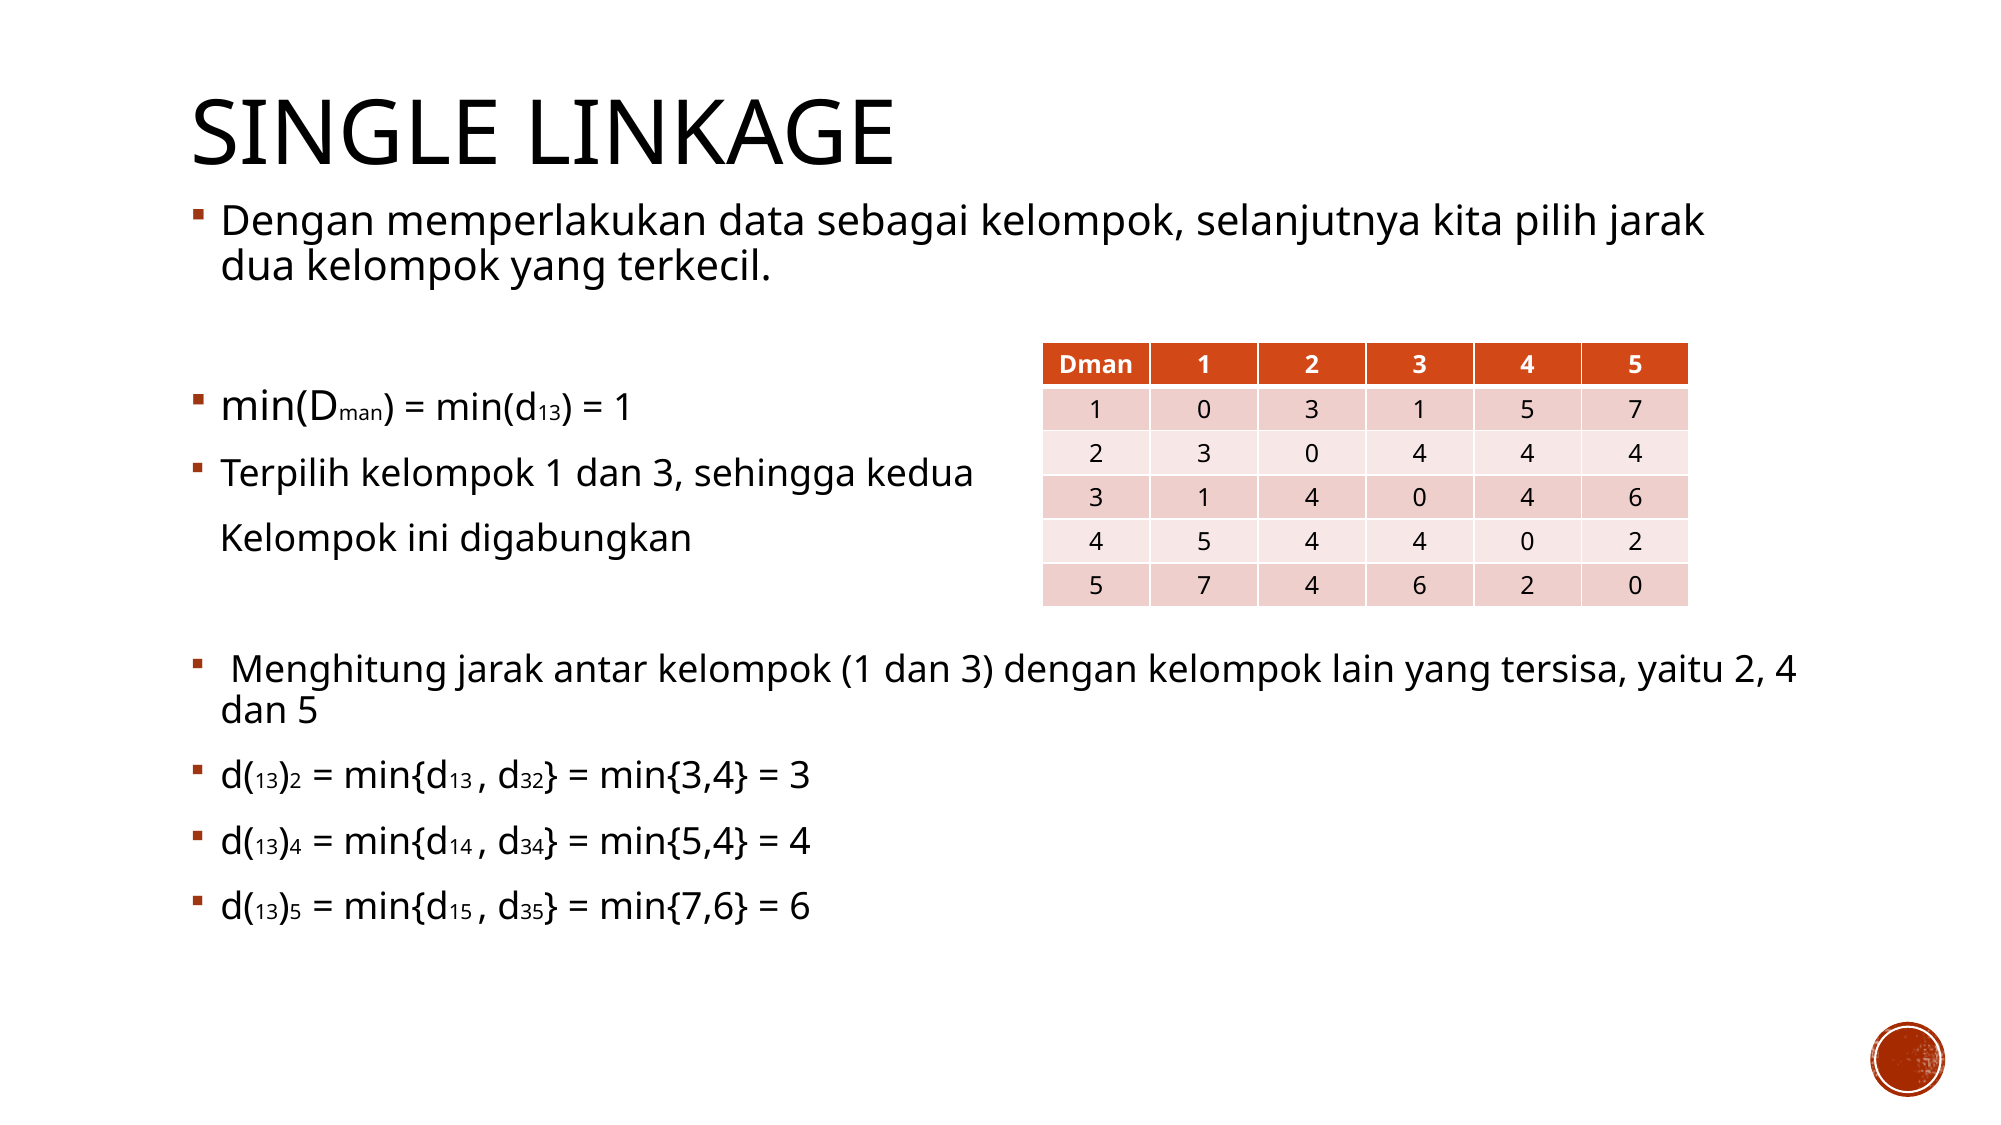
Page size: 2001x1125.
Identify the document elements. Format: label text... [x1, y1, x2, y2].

table_cell 5 [1043, 564, 1149, 606]
table_cell 4 [1259, 476, 1365, 518]
table_cell 3 [1151, 431, 1257, 474]
table_cell 0 [1475, 520, 1581, 562]
table_cell 4 [1582, 431, 1688, 474]
table_cell 4 [1259, 564, 1365, 606]
list Dengan memperlakukan data sebagai kelompok, selanjutnya kita pilih jarak dua kelompok yang terkecil. min(Dman) = min(d13) = 1 Terpilih kelompok 1 dan 3, sehingga kedua Kelompok ini digabungkan Menghitung jarak antar kelompok (1 dan 3) dengan kelompok lain yang tersisa, yaitu 2, 4 dan 5 d(13)2 = min{d13 , d32} = min{3,4} = 3 d(13)4 = min{d14 , d34} = min{5,4} = 4 d(13)5 = min{d15 , d35} = min{7,6} = 6 [175, 191, 1826, 1013]
table_cell 1 [1151, 476, 1257, 518]
table_header 5 [1582, 343, 1688, 384]
table_cell 7 [1151, 564, 1257, 606]
table_cell 4 [1367, 520, 1473, 562]
table_cell 4 [1043, 520, 1149, 562]
table_header Dman [1043, 343, 1149, 384]
table_cell 4 [1475, 476, 1581, 518]
table_cell 4 [1475, 431, 1581, 474]
table_cell 0 [1582, 564, 1688, 606]
table_cell 2 [1475, 564, 1581, 606]
title Single Linkage [175, 79, 1826, 191]
table_cell 4 [1367, 431, 1473, 474]
table_cell 0 [1259, 431, 1365, 474]
table_header 3 [1367, 343, 1473, 384]
table_cell 2 [1043, 431, 1149, 474]
table_cell 0 [1151, 389, 1257, 430]
table_header 4 [1475, 343, 1581, 384]
table_cell 3 [1043, 476, 1149, 518]
table_header 2 [1259, 343, 1365, 384]
table_cell 3 [1259, 389, 1365, 430]
table_cell 0 [1367, 476, 1473, 518]
table_cell 5 [1475, 389, 1581, 430]
table_header 1 [1151, 343, 1257, 384]
table_cell 1 [1367, 389, 1473, 430]
table_cell 4 [1259, 520, 1365, 562]
table_cell 6 [1367, 564, 1473, 606]
table_cell 5 [1151, 520, 1257, 562]
table_cell 2 [1582, 520, 1688, 562]
table_cell 7 [1582, 389, 1688, 430]
table_cell 1 [1043, 389, 1149, 430]
table_cell 6 [1582, 476, 1688, 518]
